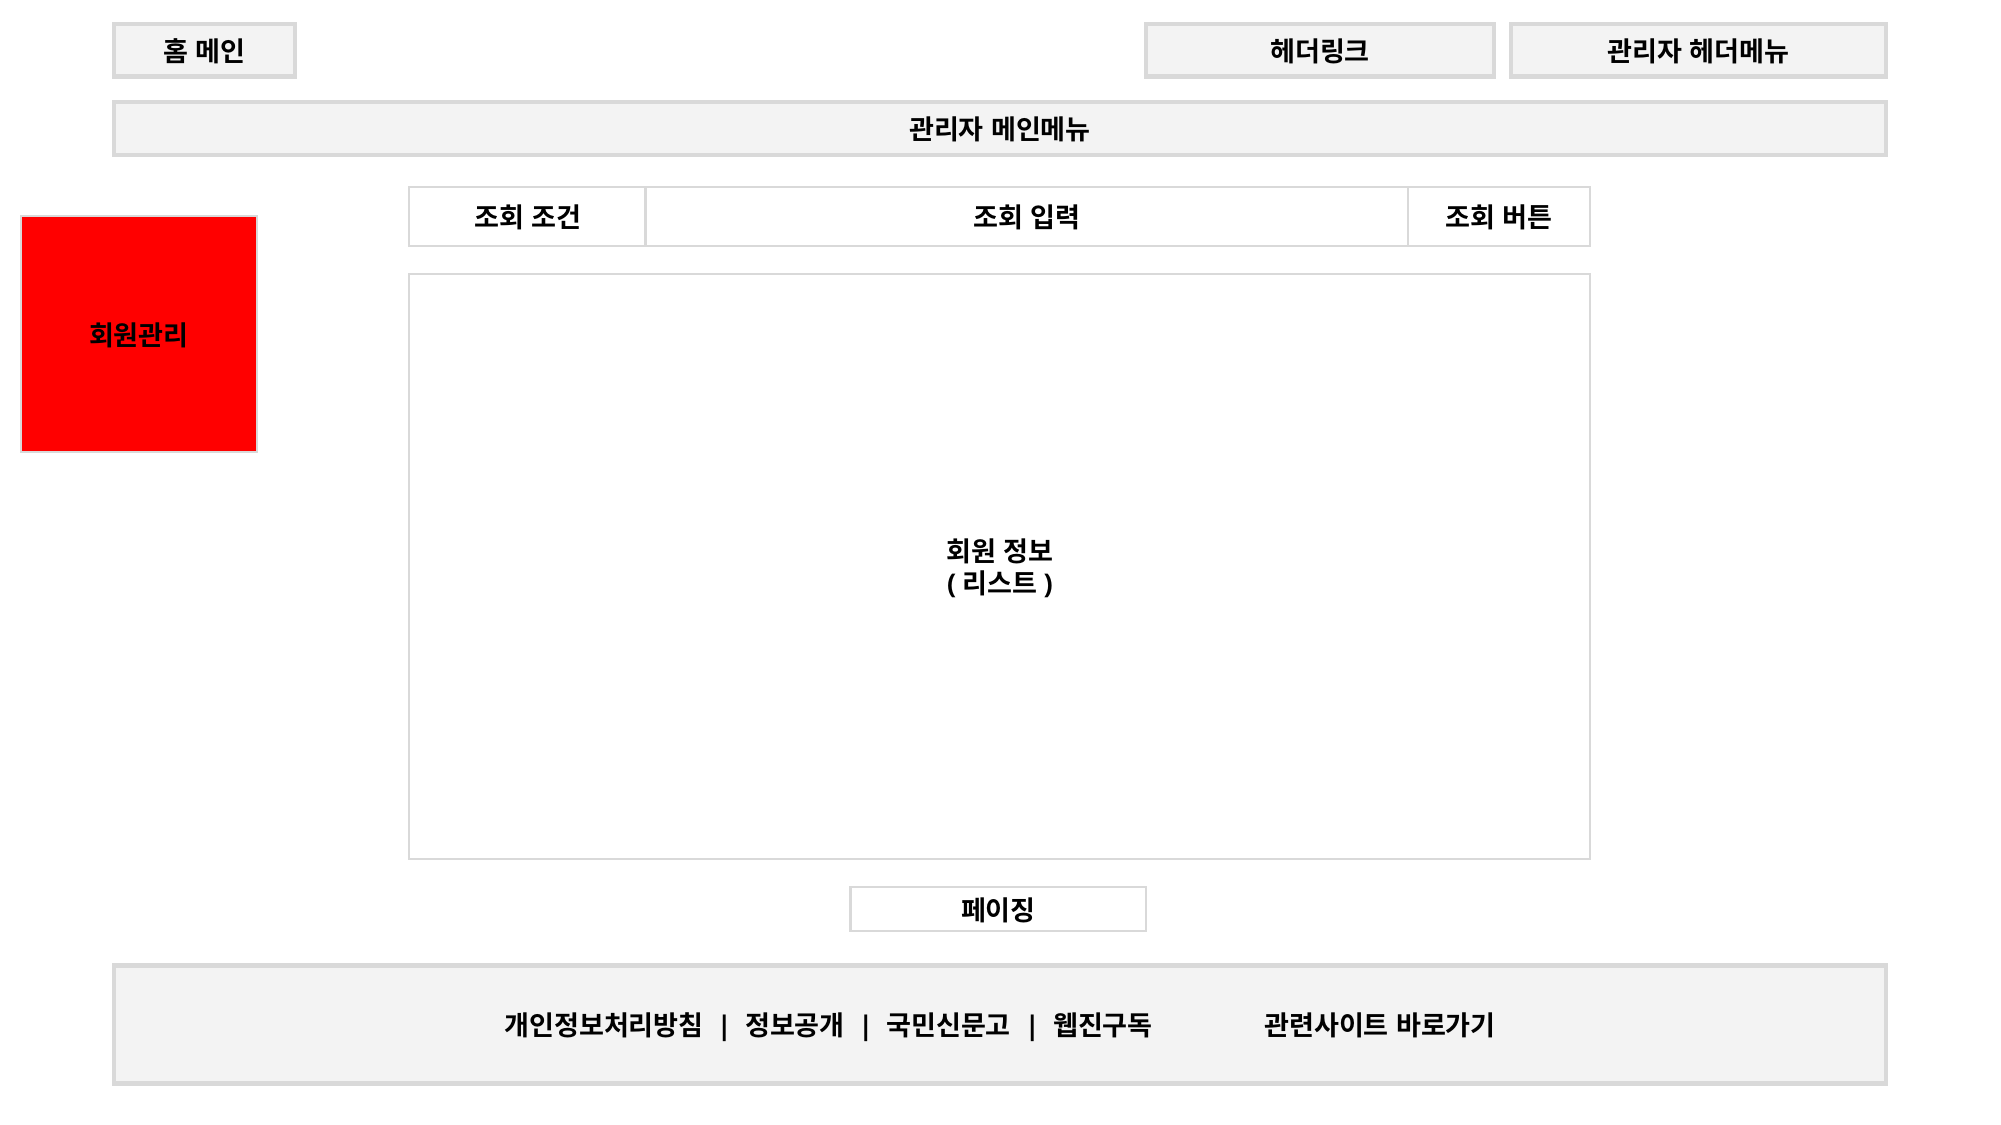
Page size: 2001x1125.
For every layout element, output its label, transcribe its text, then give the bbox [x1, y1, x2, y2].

text_box 회원 정보 (리스트) [408, 273, 1591, 860]
text_box 관리자 메인메뉴 [113, 101, 1887, 156]
text_box 관리자 헤더메뉴 [1510, 23, 1887, 78]
text_box 조회 버튼 [1407, 186, 1591, 247]
text_box 개인정보처리방침 | 정보공개 | 국민신문고 | 웹진구독 관련사이트 바로가기 [113, 964, 1887, 1085]
text_box 페이징 [849, 886, 1147, 932]
text_box 조회 조건 [408, 186, 647, 247]
text_box 회원관리 [20, 215, 258, 453]
text_box 조회 입력 [647, 186, 1407, 247]
text_box 헤더링크 [1145, 23, 1495, 78]
text_box 홈 메인 [113, 23, 296, 78]
